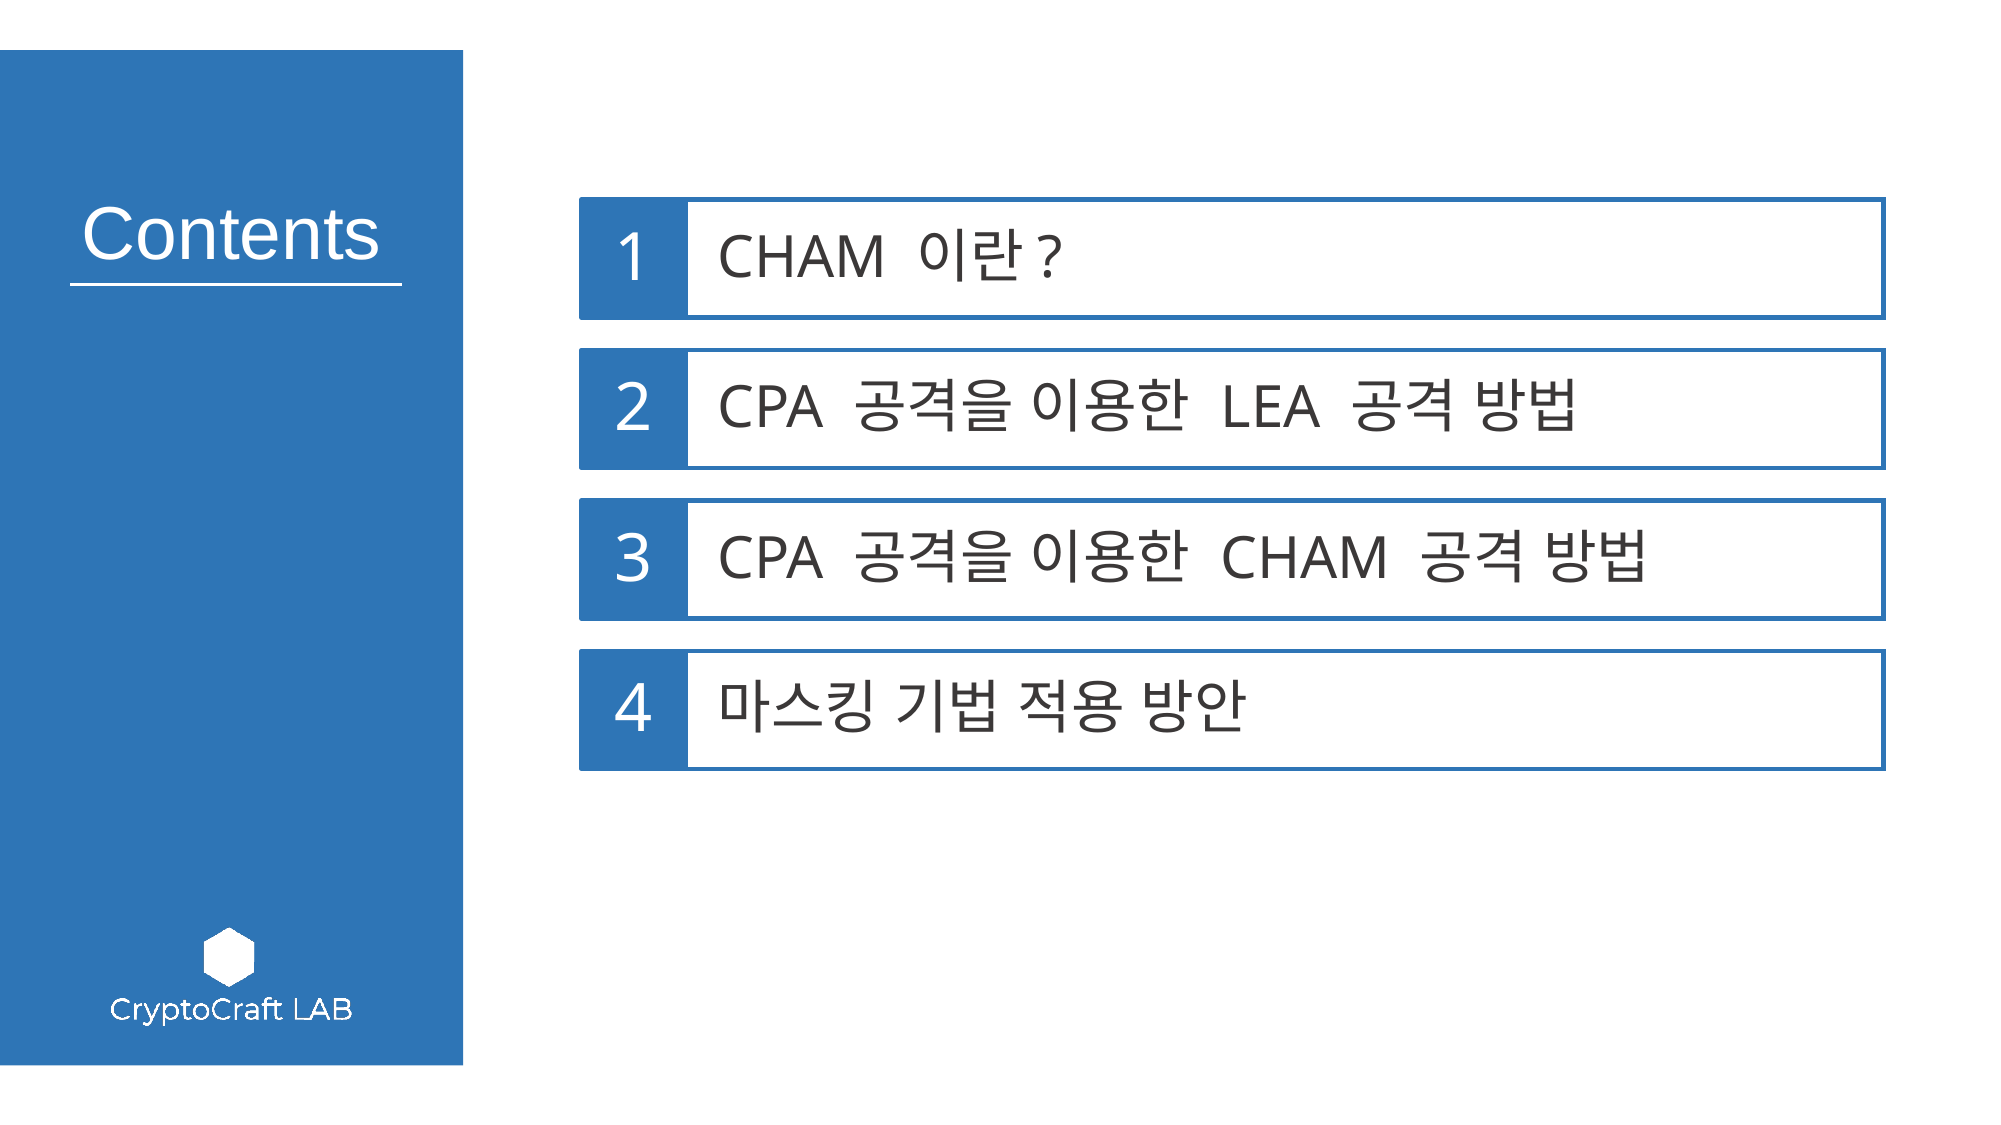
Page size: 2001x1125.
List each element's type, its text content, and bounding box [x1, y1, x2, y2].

list 마스킹 기법 적용 방안 [700, 649, 1886, 771]
list CPA 공격을 이용한 CHAM 공격 방법 [700, 498, 1886, 621]
picture [91, 908, 372, 1046]
list CPA 공격을 이용한 LEA 공격 방법 [700, 348, 1886, 470]
list 3 [579, 498, 688, 621]
list CHAM 이란? [700, 197, 1886, 320]
list 2 [579, 348, 688, 470]
list 4 [579, 649, 688, 771]
list 1 [579, 197, 688, 320]
